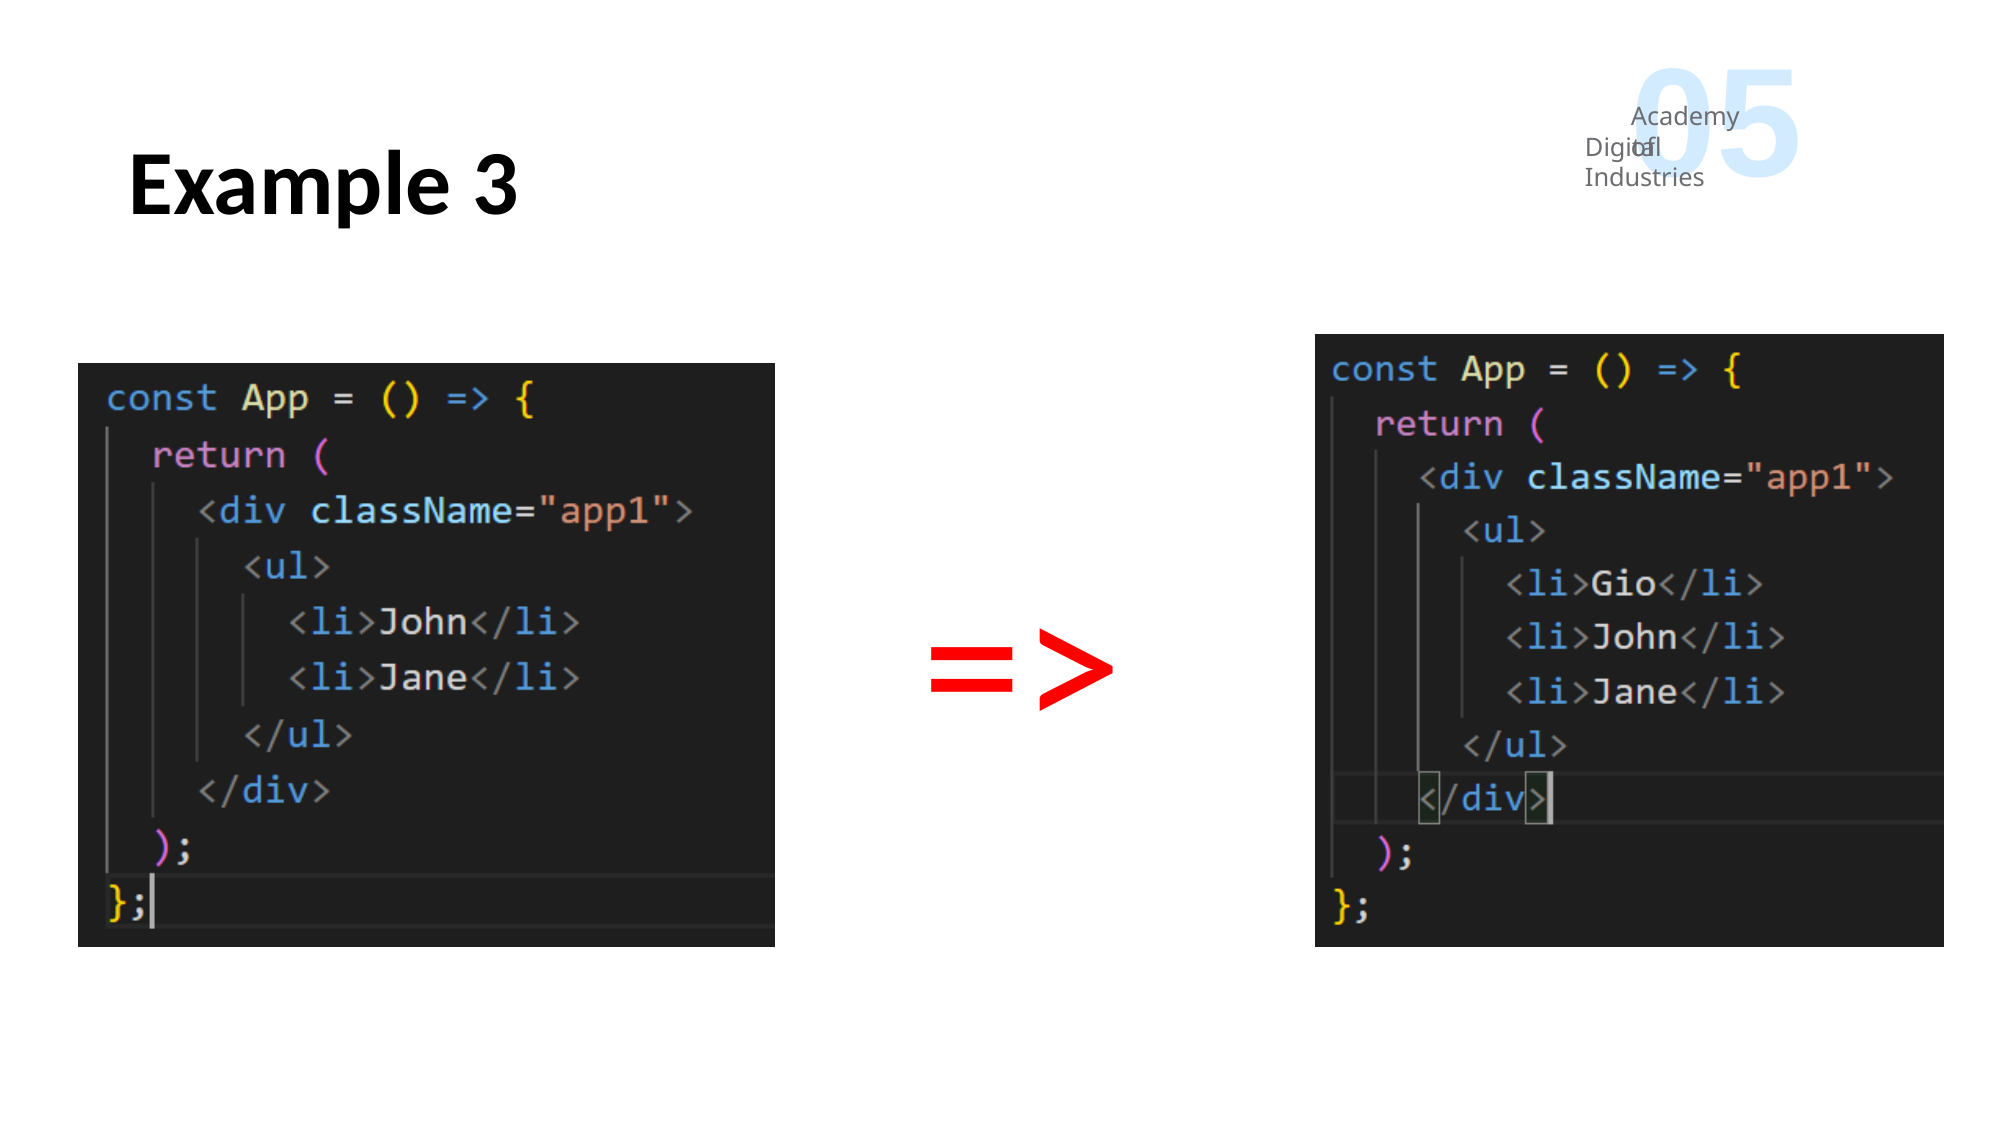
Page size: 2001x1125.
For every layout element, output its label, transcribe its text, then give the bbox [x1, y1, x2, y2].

text_box 05 [1629, 20, 1803, 208]
text_box => [908, 526, 1137, 782]
text_box Academy of [1629, 99, 1768, 129]
text_box Digital Industries [1583, 129, 1775, 192]
picture [1315, 334, 1944, 947]
picture [78, 363, 775, 947]
text_box Example 3 [113, 115, 535, 240]
